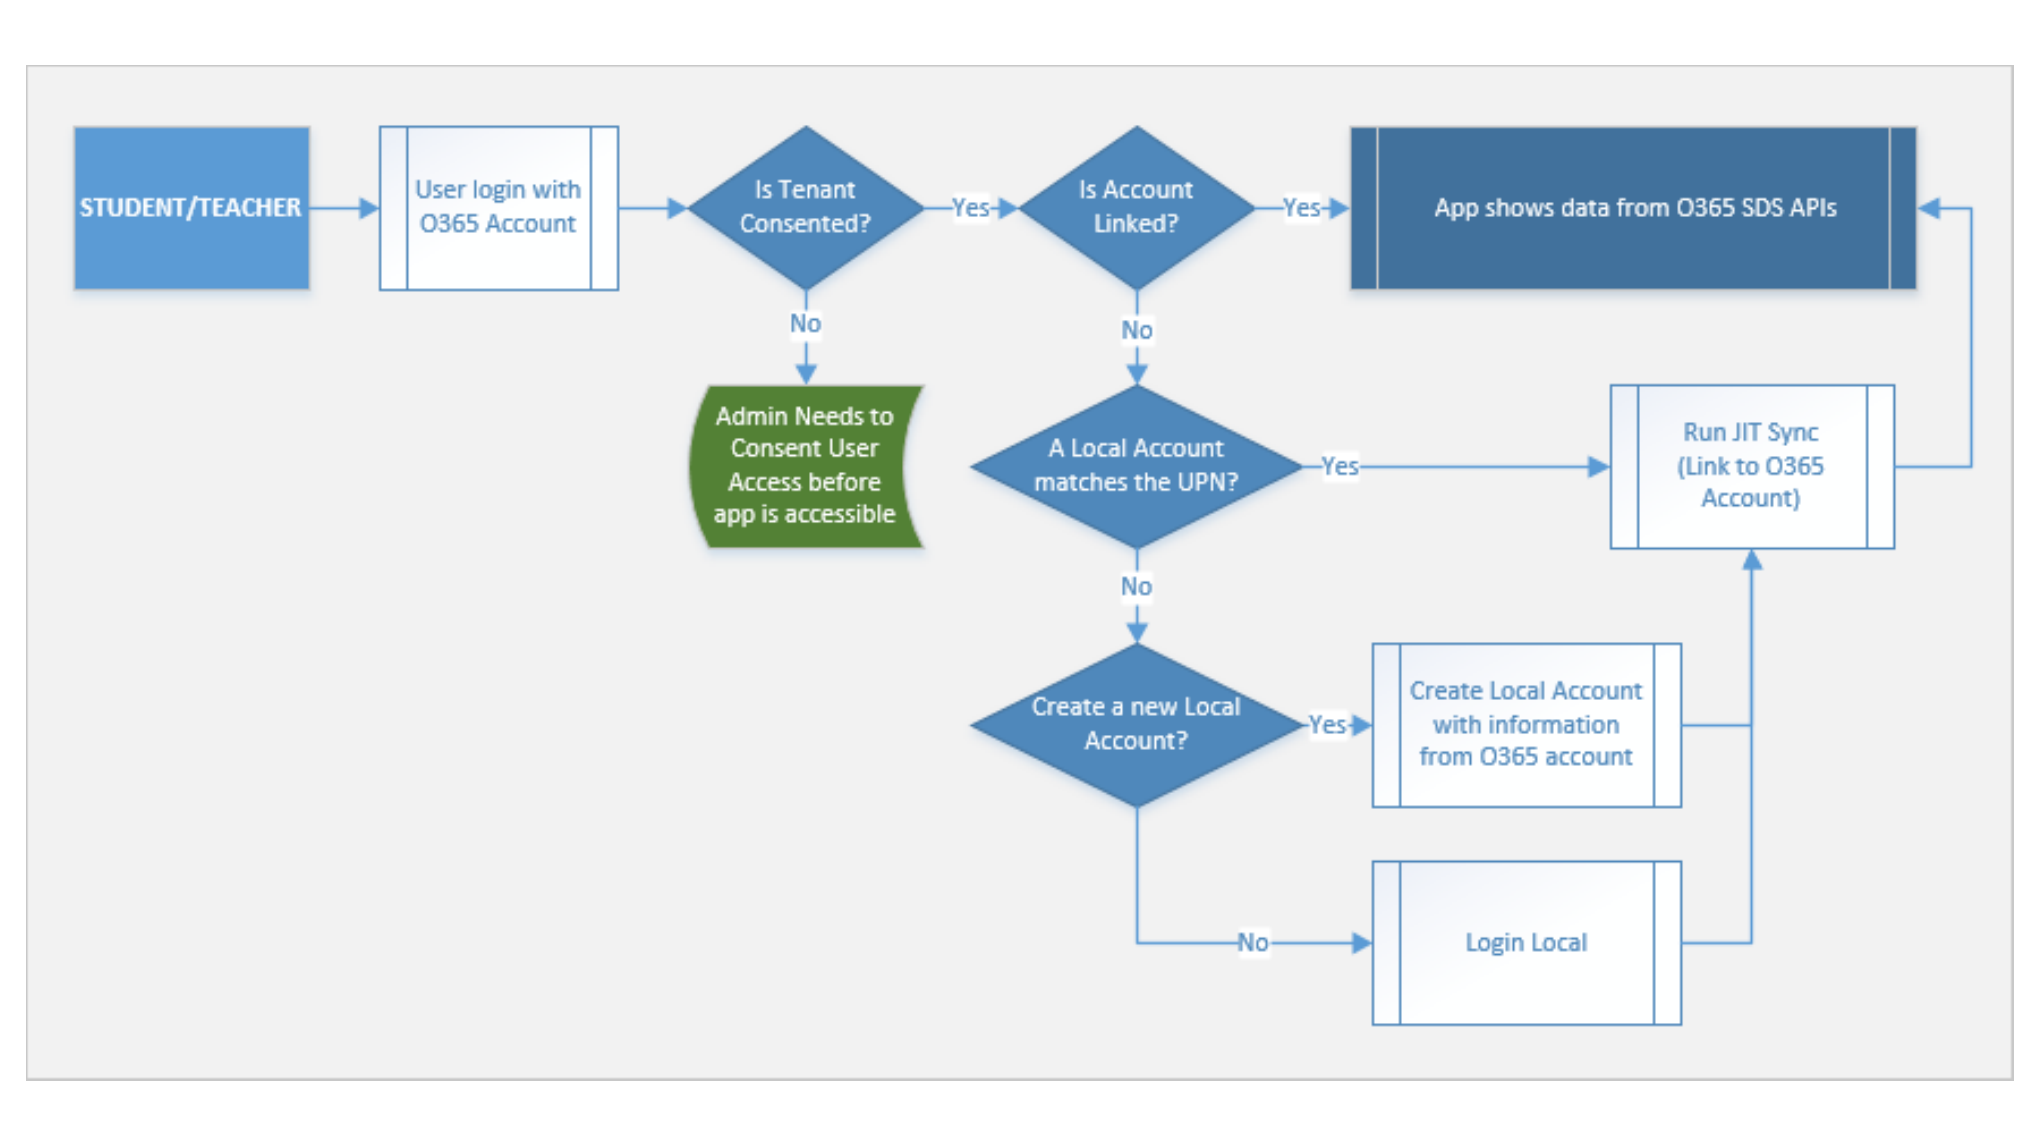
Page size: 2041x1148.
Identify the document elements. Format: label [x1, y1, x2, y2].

picture [26, 65, 2014, 1081]
